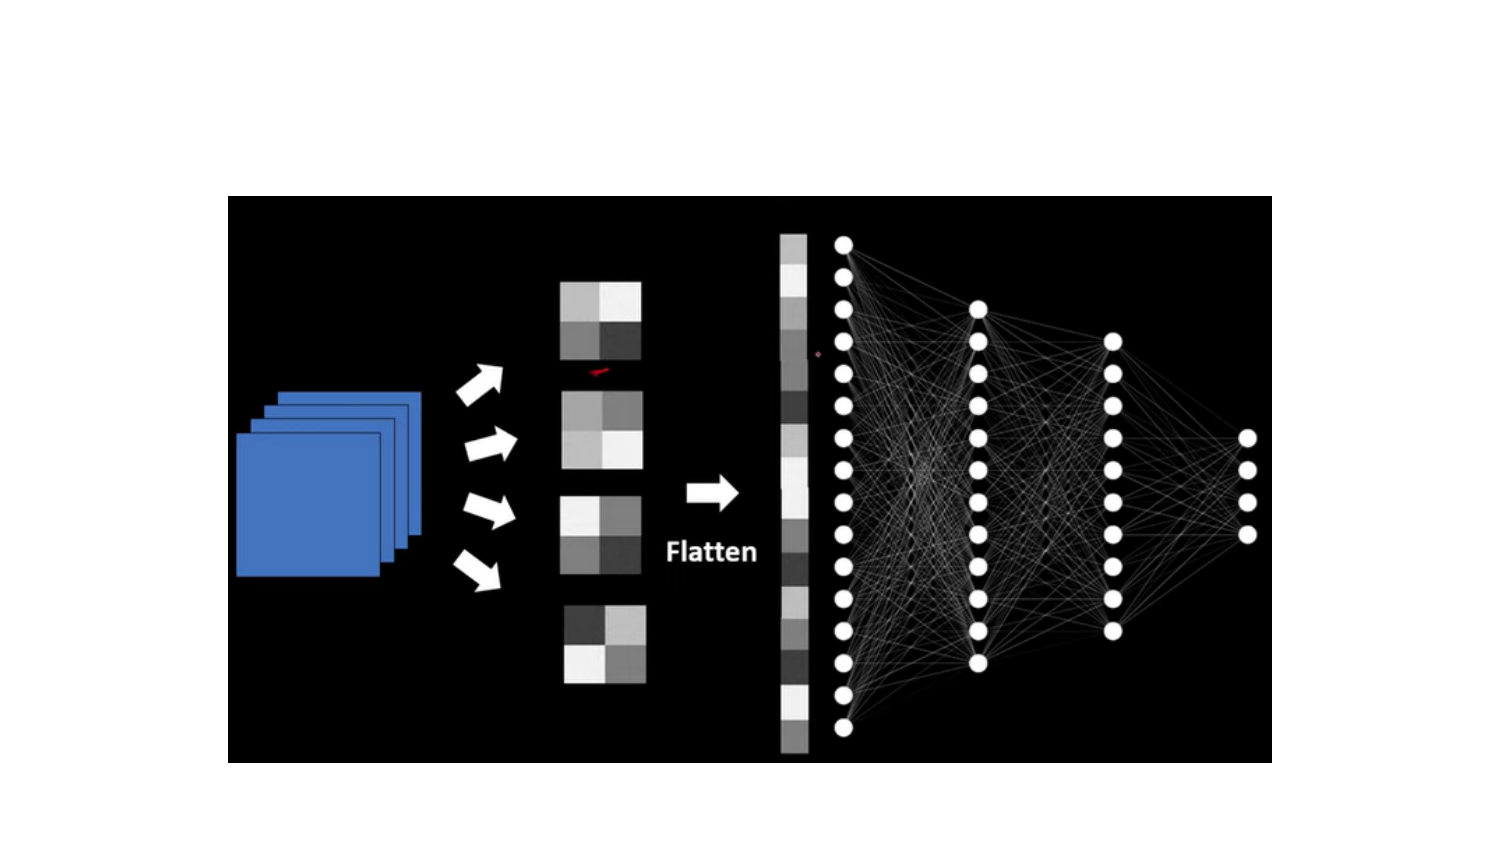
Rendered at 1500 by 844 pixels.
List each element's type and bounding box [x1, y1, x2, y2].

picture [228, 196, 1272, 764]
